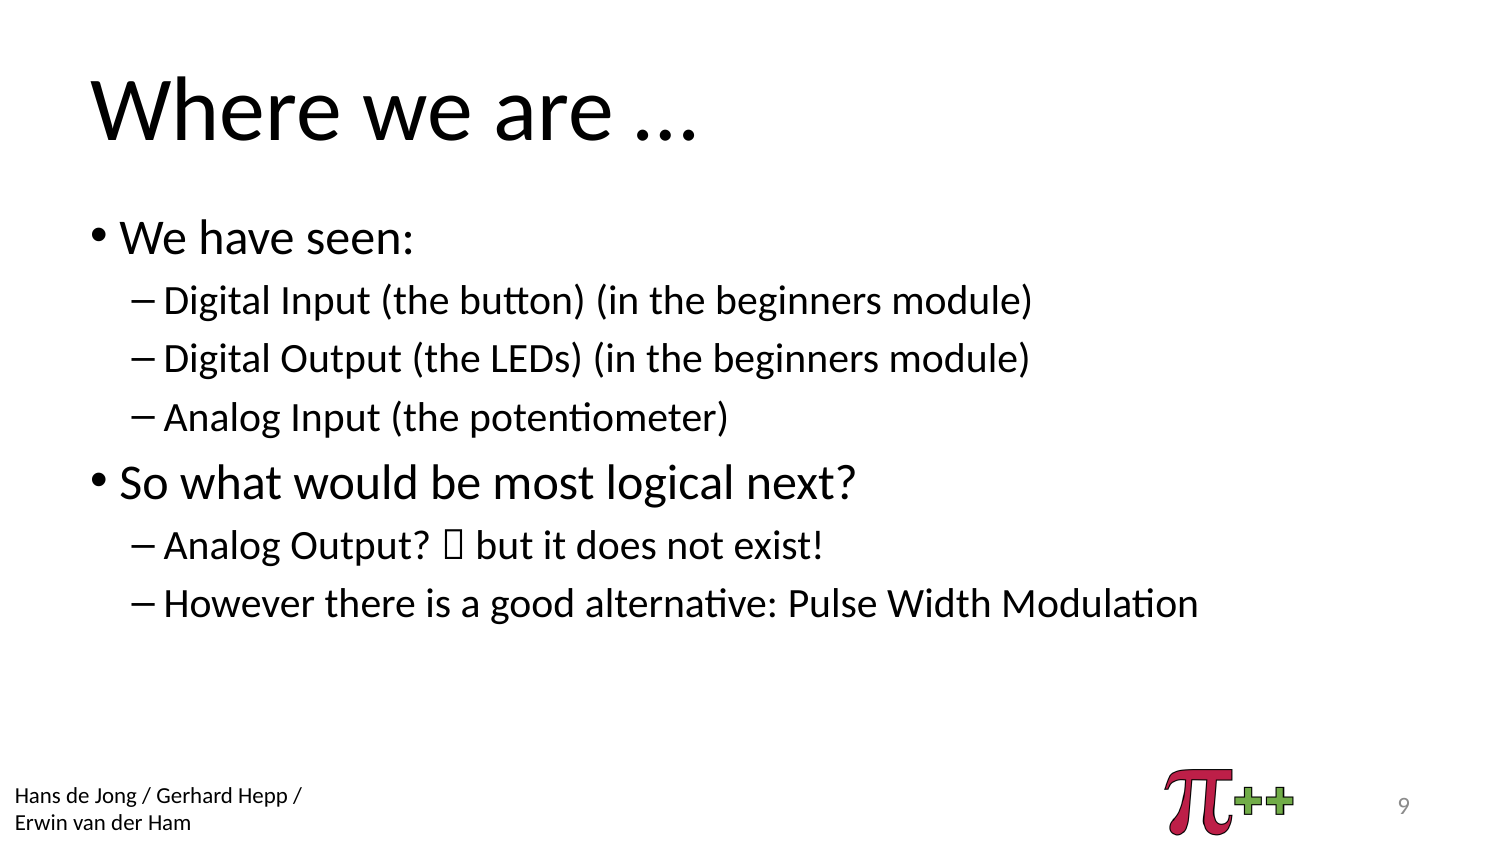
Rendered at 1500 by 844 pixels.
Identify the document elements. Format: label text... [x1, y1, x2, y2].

title Where we are … [75, 33, 1425, 175]
slide_number 9 [1340, 782, 1425, 827]
picture [1163, 768, 1294, 836]
list We have seen: Digital Input (the button) (in the beginners module) Digital Output (the LEDs) (in the beginners module) Analog Input (the potentiometer) So what would be most logical next? Analog Output?  but it does not exist! However there is a good alternative: Pulse Width Modulation [75, 196, 1425, 754]
